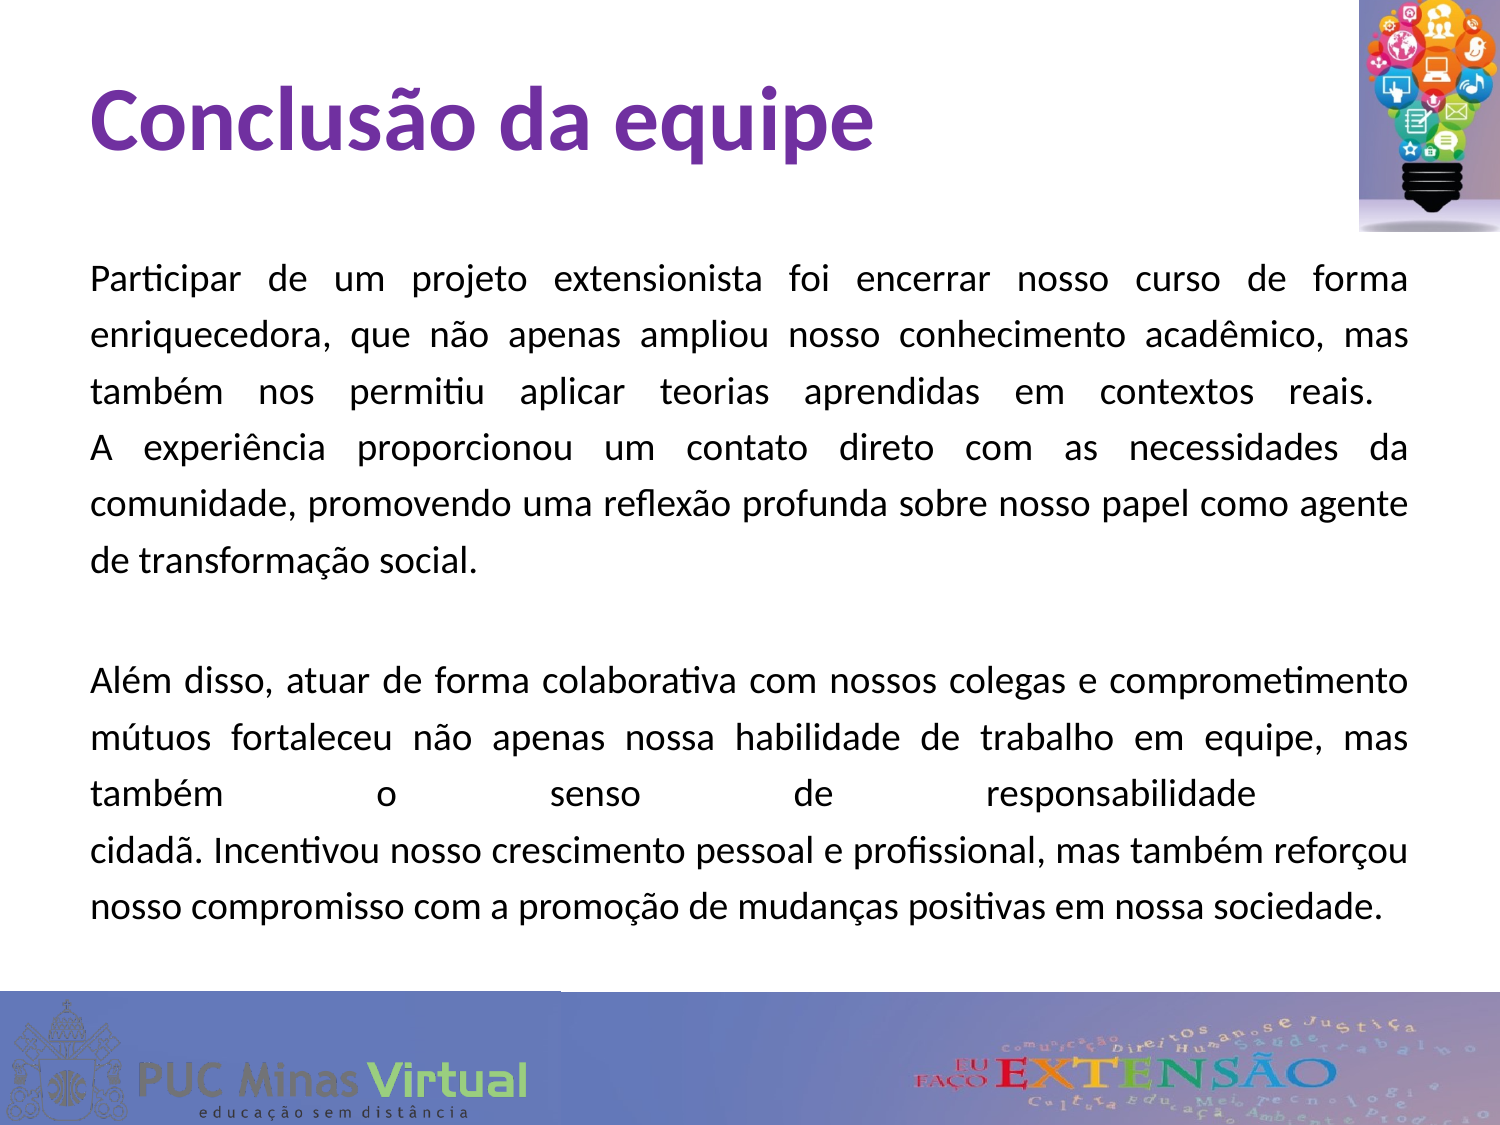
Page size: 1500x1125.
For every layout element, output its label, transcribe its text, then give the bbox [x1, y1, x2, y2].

title Conclusão da equipe [75, 19, 1353, 208]
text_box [0, 991, 1500, 1125]
picture [1358, 0, 1500, 232]
list Participar de um projeto extensionista foi encerrar nosso curso de forma enriquecedora, que não apenas ampliou nosso conhecimento acadêmico, mas também nos permitiu aplicar teorias aprendidas em contextos reais. A experiência proporcionou um contato direto com as necessidades da comunidade, promovendo uma reflexão profunda sobre nosso papel como agente de transformação social. Além disso, atuar de forma colaborativa com nossos colegas e comprometimento mútuos fortaleceu não apenas nossa habilidade de trabalho em equipe, mas também o senso de responsabilidade cidadã. Incentivou nosso crescimento pessoal e profissional, mas também reforçou nosso compromisso com a promoção de mudanças positivas em nossa sociedade. [75, 235, 1425, 978]
